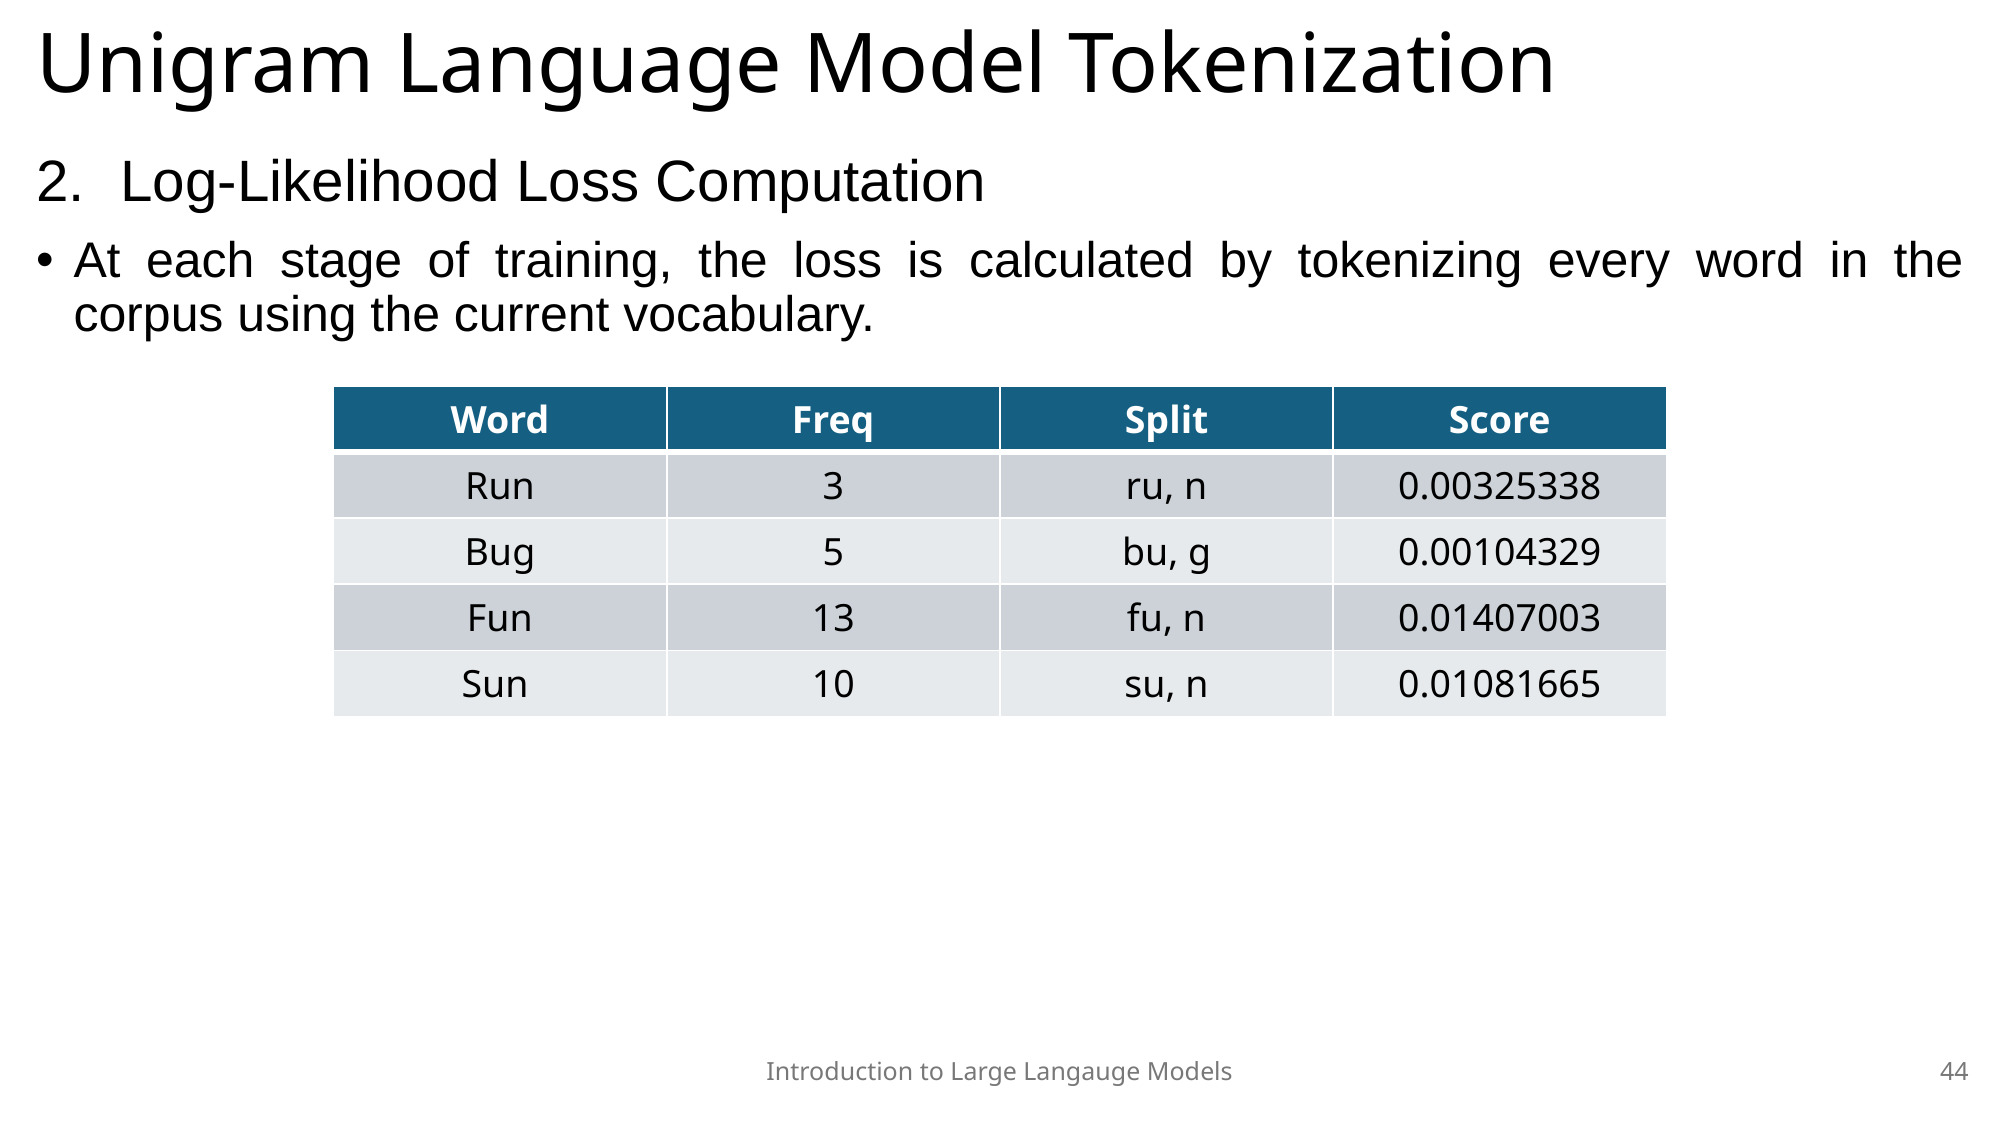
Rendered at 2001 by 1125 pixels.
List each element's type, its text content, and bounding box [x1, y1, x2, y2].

table_cell Sun [334, 651, 666, 716]
table_cell 0.00104329 [1334, 519, 1666, 583]
table_cell su, n [1001, 651, 1332, 716]
table_cell 3 [668, 455, 999, 517]
slide_number 44 [1533, 1042, 1984, 1103]
table_cell 0.00325338 [1334, 455, 1666, 517]
table_cell 10 [668, 651, 999, 716]
table_header Freq [668, 387, 999, 449]
table_header Word [334, 387, 666, 449]
table_cell 5 [668, 519, 999, 583]
table_header Split [1001, 387, 1332, 449]
table_cell Fun [334, 585, 666, 650]
table_cell fu, n [1001, 585, 1332, 650]
table_header Score [1334, 387, 1666, 449]
table_cell bu, g [1001, 519, 1332, 583]
table_cell 13 [668, 585, 999, 650]
table_cell ru, n [1001, 455, 1332, 517]
title Unigram Language Model Tokenization [21, 13, 1979, 119]
table_cell Run [334, 455, 666, 517]
table_cell 0.01407003 [1334, 585, 1666, 650]
table_cell 0.01081665 [1334, 651, 1666, 716]
footer Introduction to Large Langauge Models [662, 1042, 1338, 1103]
table_cell Bug [334, 519, 666, 583]
